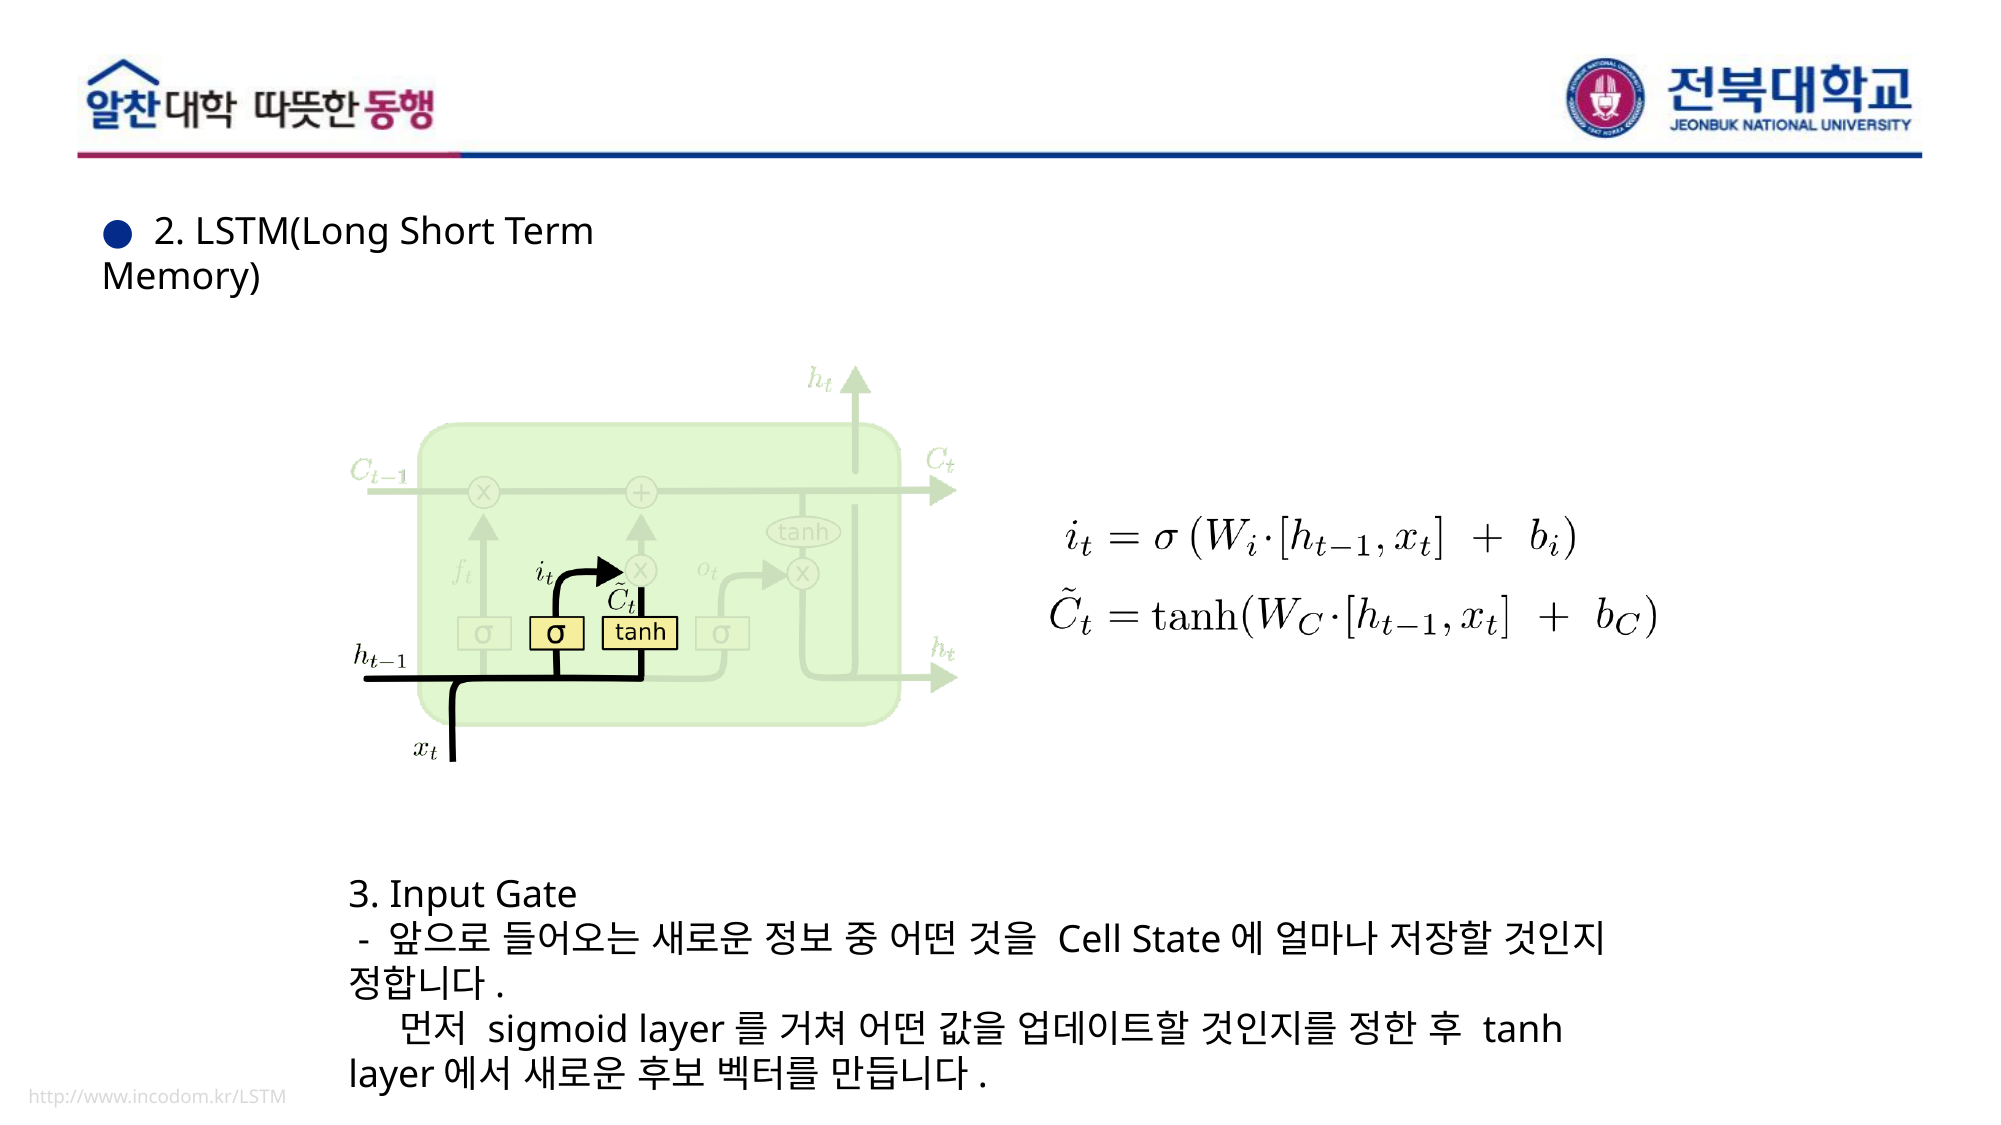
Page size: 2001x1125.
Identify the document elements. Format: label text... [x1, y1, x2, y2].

picture [0, 0, 2000, 161]
text_box 3. Input Gate - 앞으로 들어오는 새로운 정보 중 어떤 것을 Cell State에 얼마나 저장할 것인지 정합니다. 먼저 sigmoid layer를 거쳐 어떤 값을 업데이트할 것인지를 정한 후 tanh layer에서 새로운 후보 벡터를 만듭니다. [333, 862, 1636, 1103]
picture [334, 356, 1666, 768]
text_box ● 2. LSTM(Long Short Term Memory) [86, 199, 774, 305]
text_box http://www.incodom.kr/LSTM [13, 1077, 1080, 1115]
